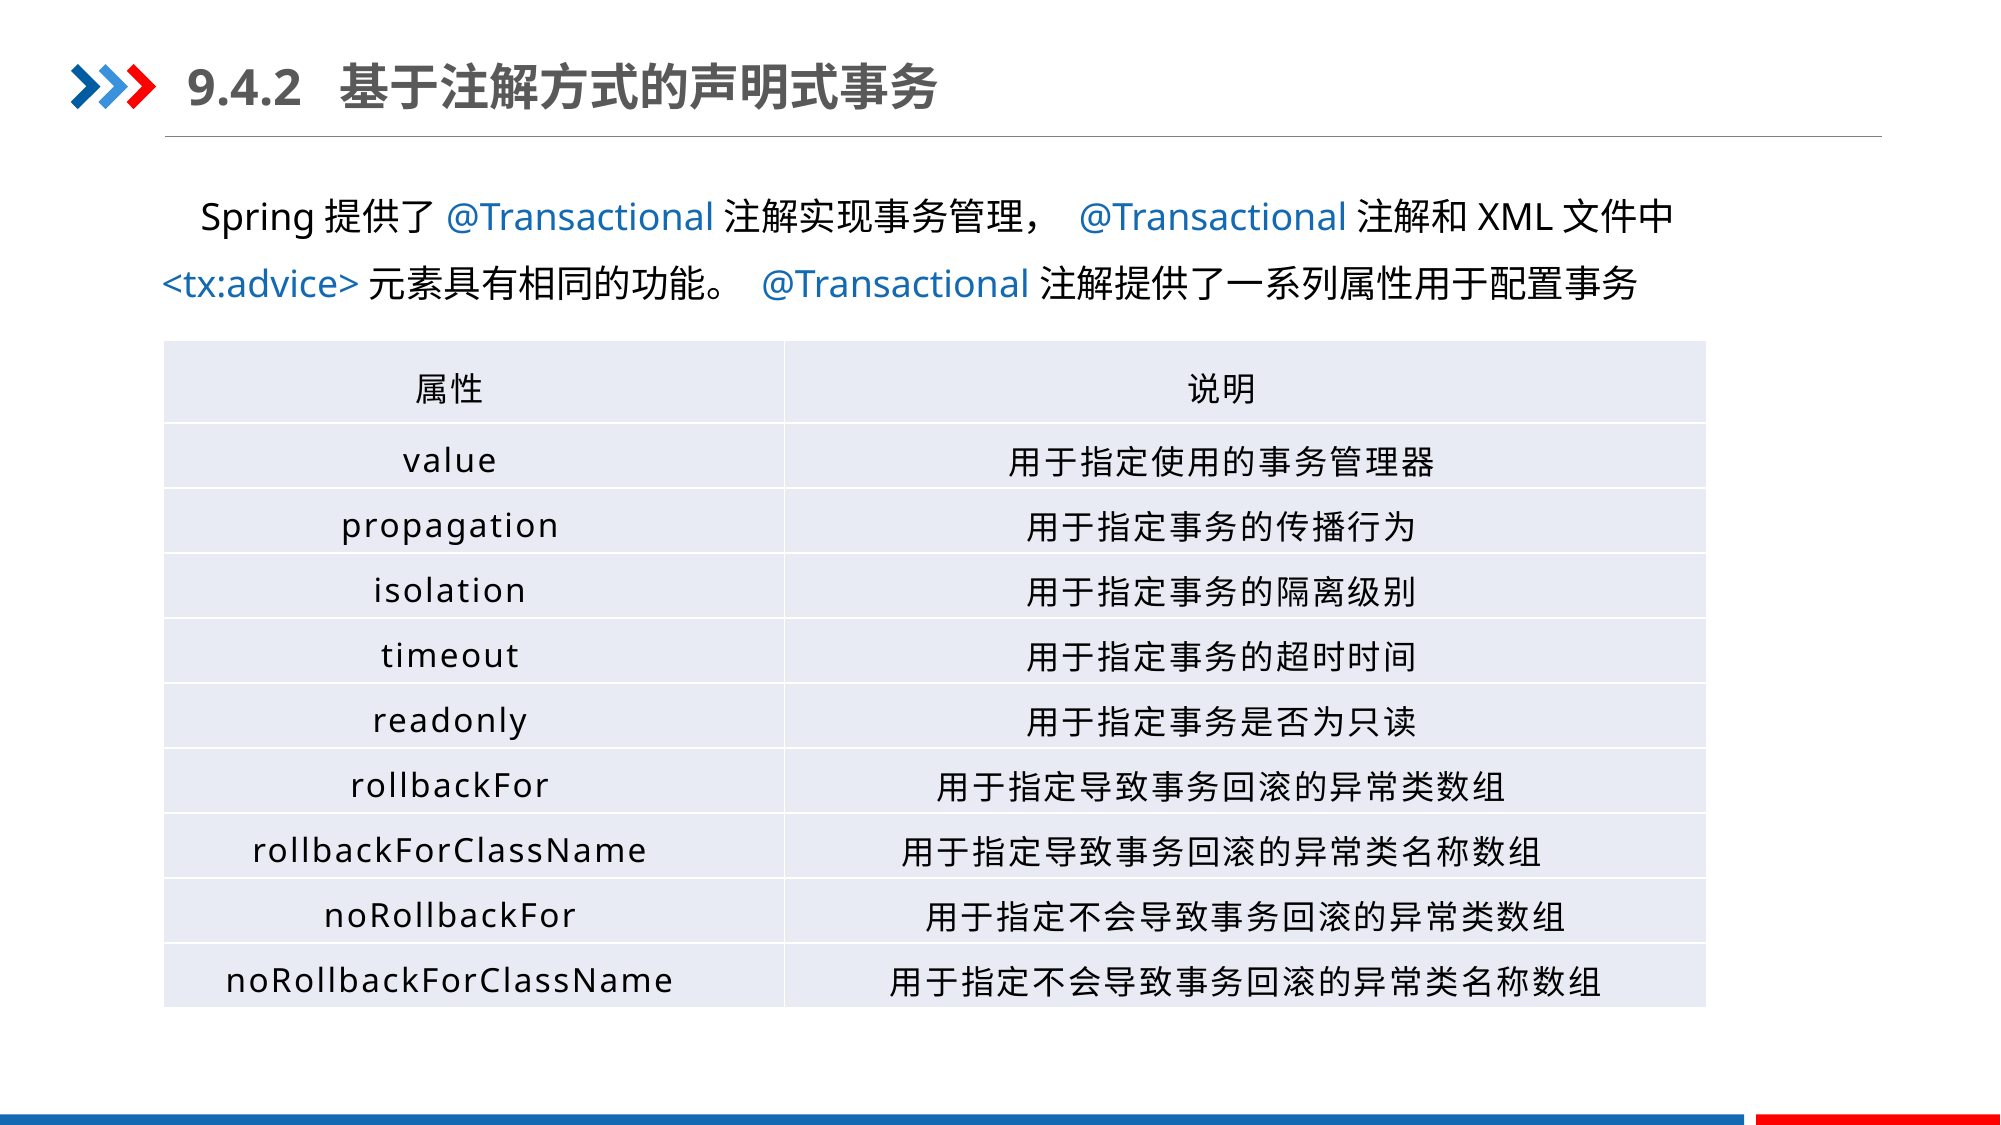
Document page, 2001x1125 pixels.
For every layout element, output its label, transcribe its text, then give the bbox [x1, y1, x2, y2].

table_cell value [164, 424, 784, 487]
text_box 9.4.2 基于注解方式的声明式事务 [187, 43, 985, 127]
table_cell propagation [164, 489, 784, 552]
table_cell 用于指定事务的隔离级别 [785, 554, 1706, 617]
table_cell 用于指定事务的超时时间 [785, 619, 1706, 682]
table_cell noRollbackFor [164, 879, 784, 942]
text_box Spring提供了@Transactional注解实现事务管理， @Transactional注解和XML文件中<tx:advice>元素具有相同的功能。 @Transactional注解提供了一系列属性用于配置事务 [146, 162, 1876, 313]
table_cell 用于指定不会导致事务回滚的异常类名称数组 [785, 944, 1706, 1007]
table_cell readonly [164, 684, 784, 747]
table_cell rollbackFor [164, 749, 784, 812]
table_cell 用于指定导致事务回滚的异常类数组 [785, 749, 1706, 812]
table_cell 用于指定事务的传播行为 [785, 489, 1706, 552]
table_cell 用于指定导致事务回滚的异常类名称数组 [785, 814, 1706, 877]
table_cell timeout [164, 619, 784, 682]
table_cell rollbackForClassName [164, 814, 784, 877]
table_header 说明 [785, 341, 1706, 422]
table_cell isolation [164, 554, 784, 617]
table_cell 用于指定使用的事务管理器 [785, 424, 1706, 487]
table_cell 用于指定不会导致事务回滚的异常类数组 [785, 879, 1706, 942]
table_cell noRollbackForClassName [164, 944, 784, 1007]
table_cell 用于指定事务是否为只读 [785, 684, 1706, 747]
table_header 属性 [164, 341, 784, 422]
